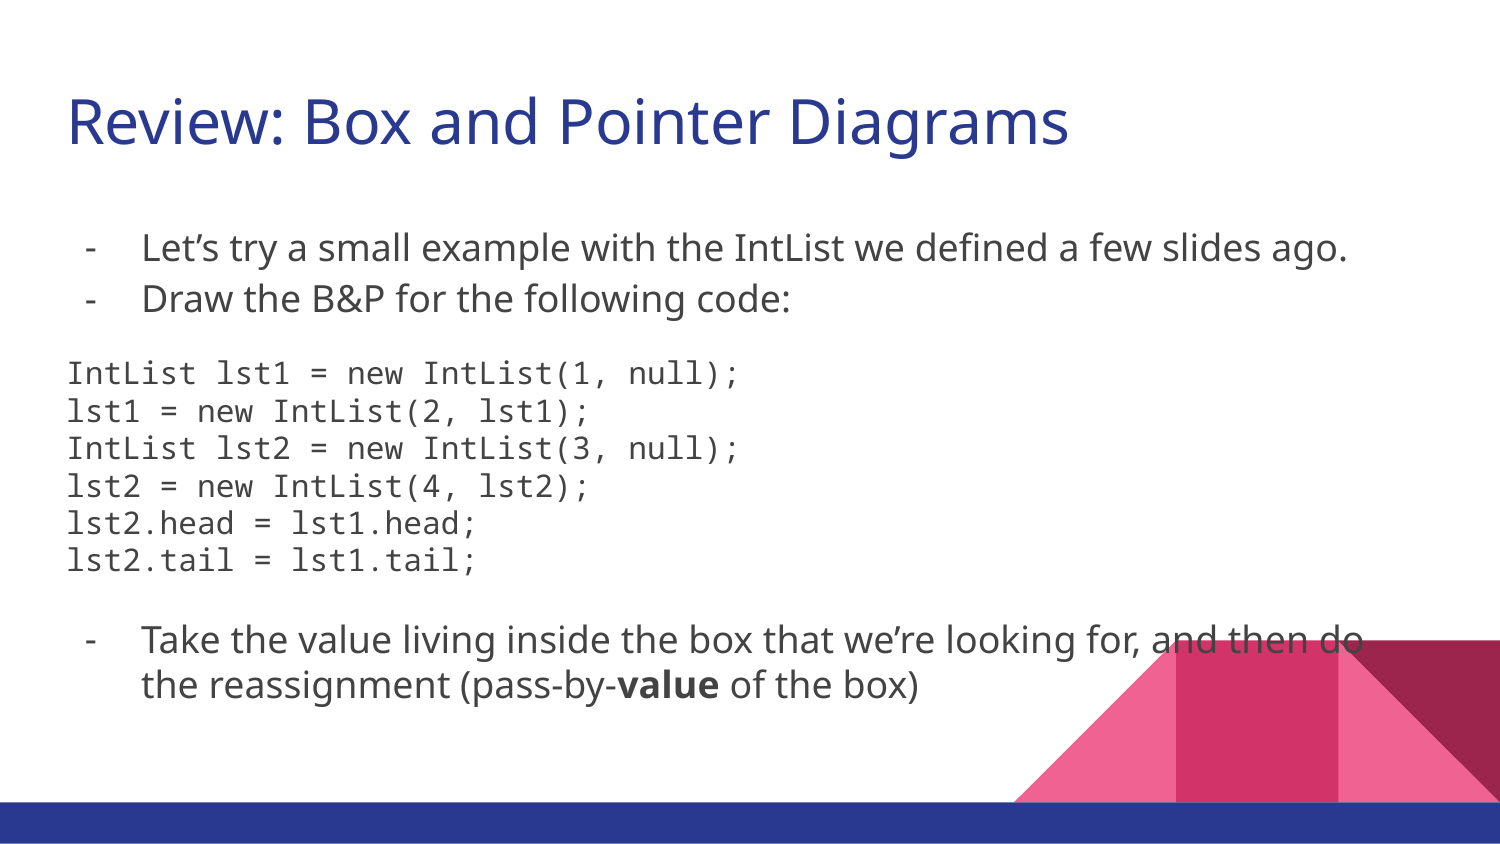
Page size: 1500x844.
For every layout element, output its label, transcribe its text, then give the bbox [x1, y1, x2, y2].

title Review: Box and Pointer Diagrams [51, 67, 1449, 167]
list Let’s try a small example with the IntList we defined a few slides ago. Draw the B&P for the following code: IntList lst1 = new IntList(1, null); lst1 = new IntList(2, lst1); IntList lst2 = new IntList(3, null); lst2 = new IntList(4, lst2); lst2.head = lst1.head; lst2.tail = lst1.tail; Take the value living inside the box that we’re looking for, and then do the reassignment (pass-by-value of the box) [51, 201, 1449, 750]
